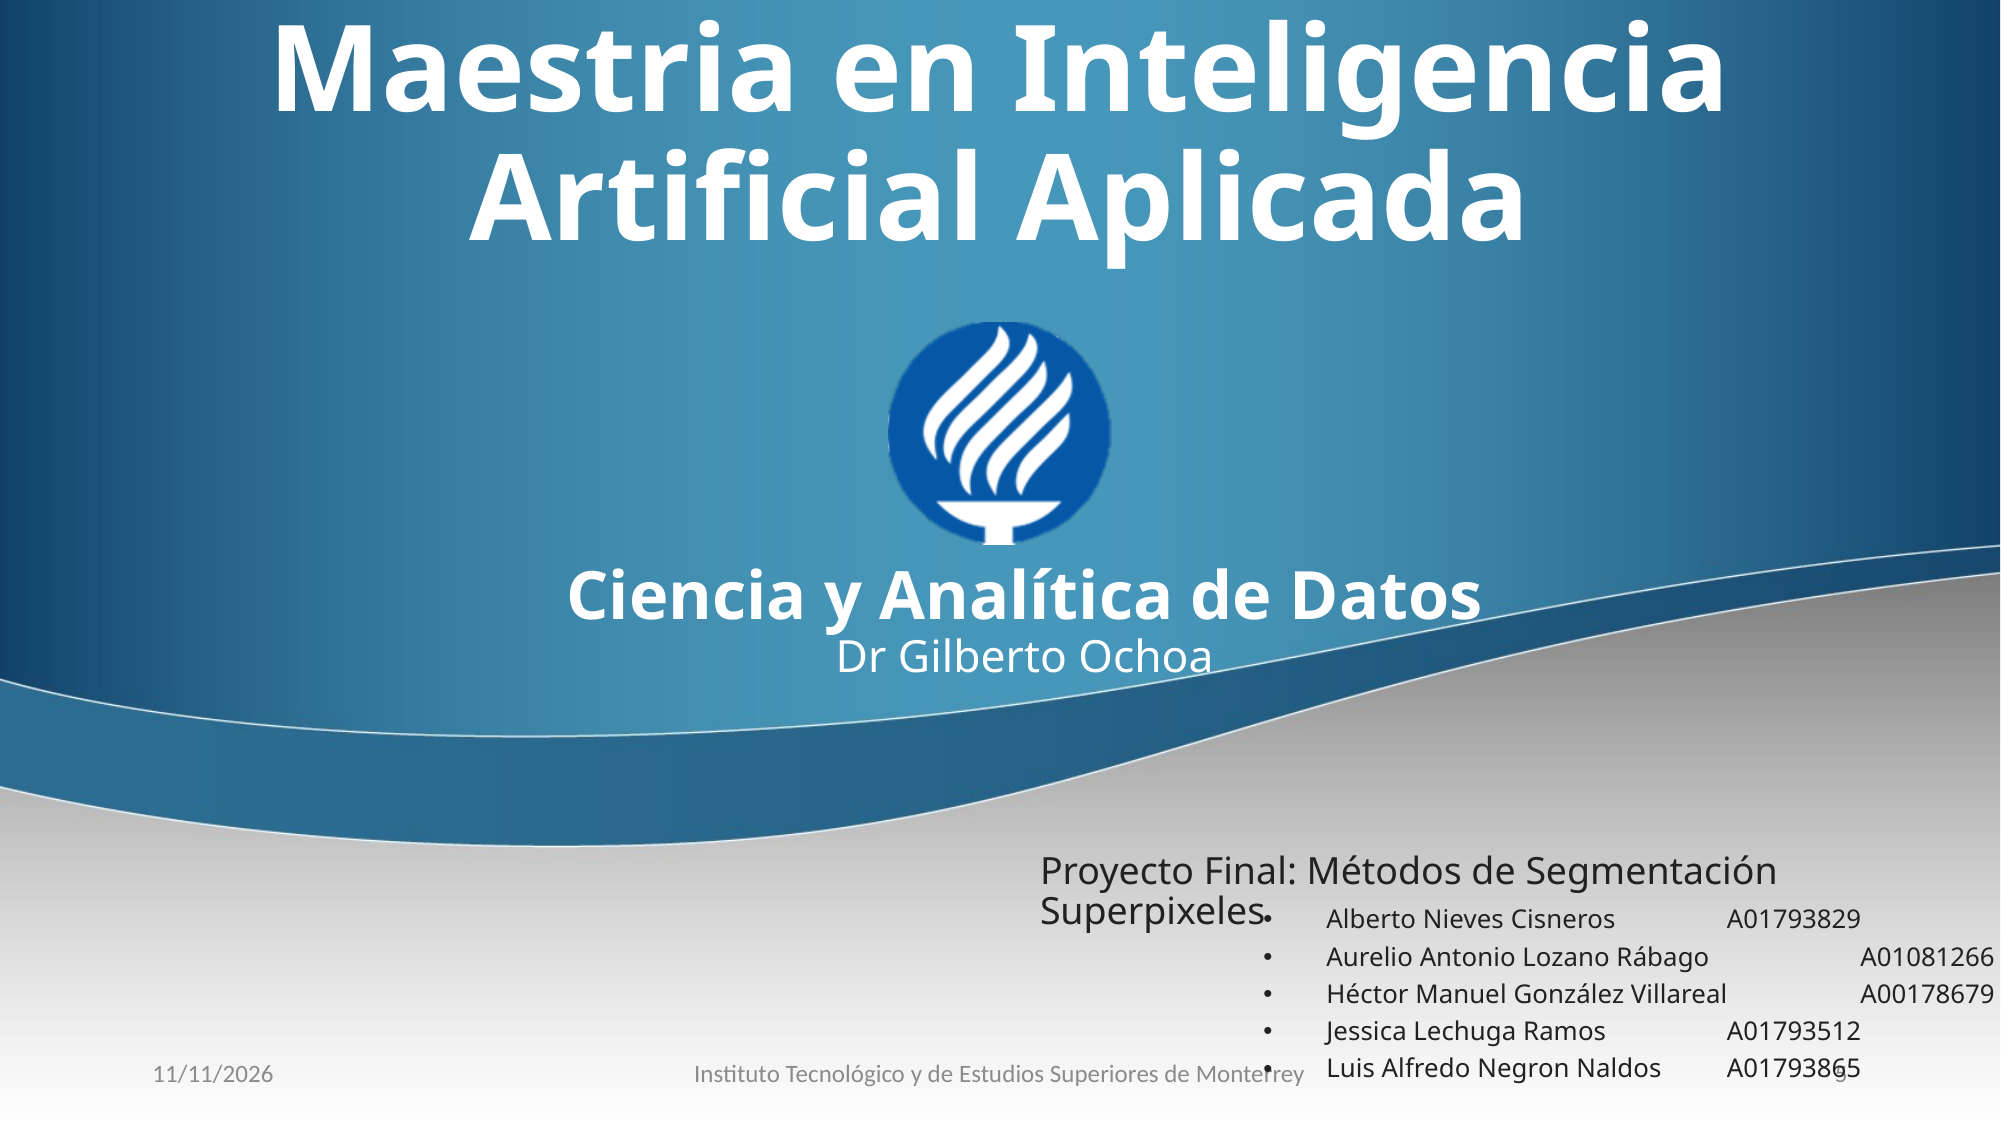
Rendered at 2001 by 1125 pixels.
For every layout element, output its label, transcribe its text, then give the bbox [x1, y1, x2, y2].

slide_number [137, 1042, 588, 1103]
text_box Alberto Nieves Cisneros A01793829 Aurelio Antonio Lozano Rábago A01081266 Héctor Manuel González Villareal A00178679 Jessica Lechuga Ramos A01793512 Luis Alfredo Negron Naldos A01793865 [1194, 898, 2000, 1125]
footer Instituto Tecnológico y de Estudios Superiores de Monterrey [662, 1042, 1338, 1103]
text_box Ciencia y Analítica de Datos Dr Gilberto Ochoa [274, 554, 1775, 691]
slide_number 5 [1412, 1042, 1863, 1103]
title Maestria en Inteligencia Artificial Aplicada [249, 0, 1750, 392]
subtitle Proyecto Final: Métodos de Segmentación Superpixeles [1025, 844, 1995, 954]
picture [0, 0, 2001, 1125]
